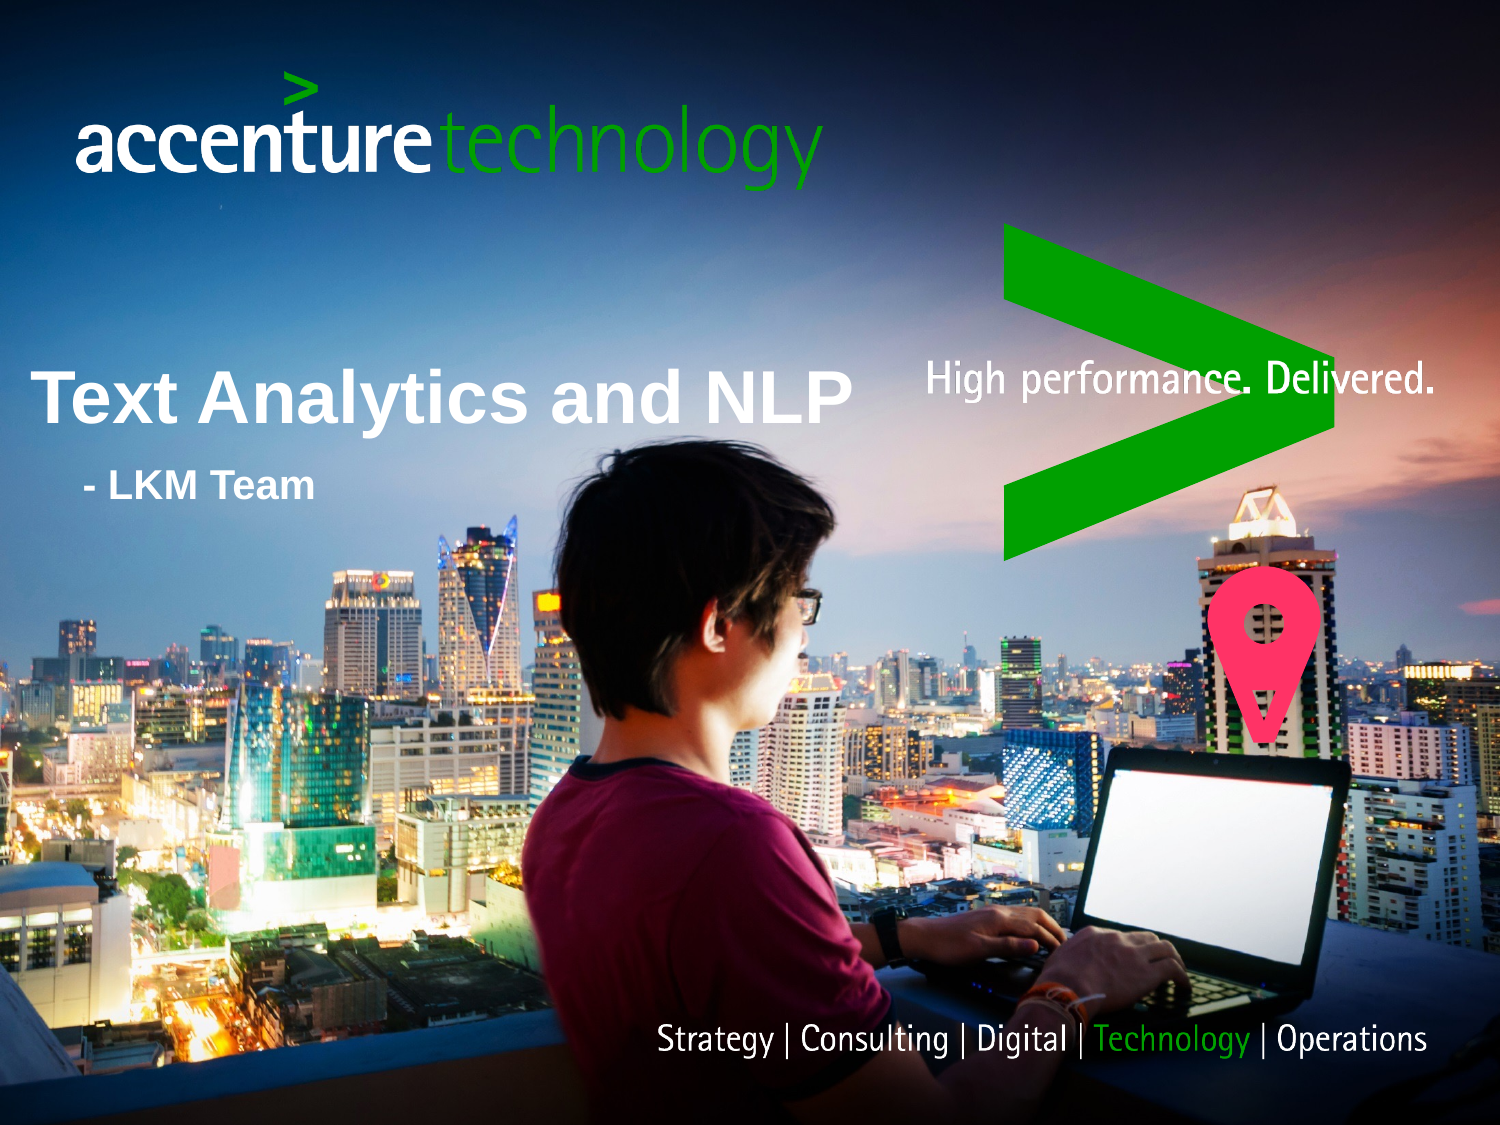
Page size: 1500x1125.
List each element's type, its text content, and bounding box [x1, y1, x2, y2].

title Text Analytics and NLP [29, 324, 893, 489]
list - LKM Team [74, 449, 742, 528]
picture [0, 0, 1500, 1125]
